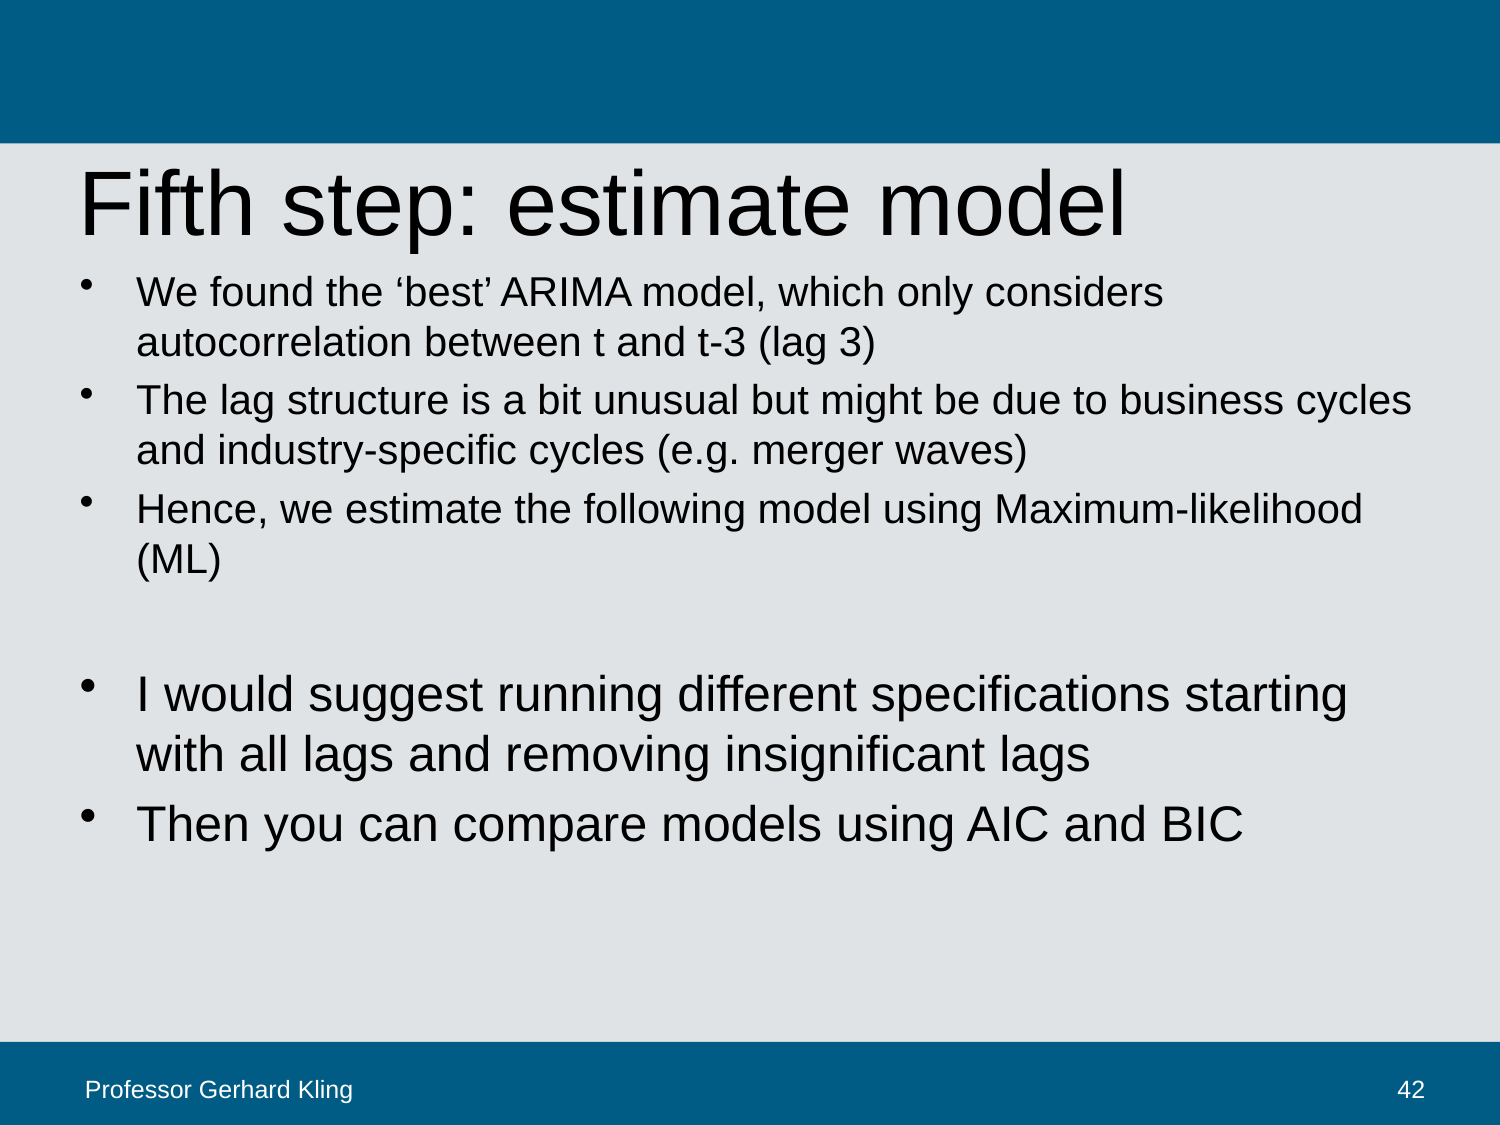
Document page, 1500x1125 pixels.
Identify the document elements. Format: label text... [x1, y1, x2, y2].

title Fifth step: estimate model [73, 152, 1424, 247]
text_box 42 [1382, 1066, 1489, 1112]
text_box Professor Gerhard Kling [70, 1066, 563, 1112]
